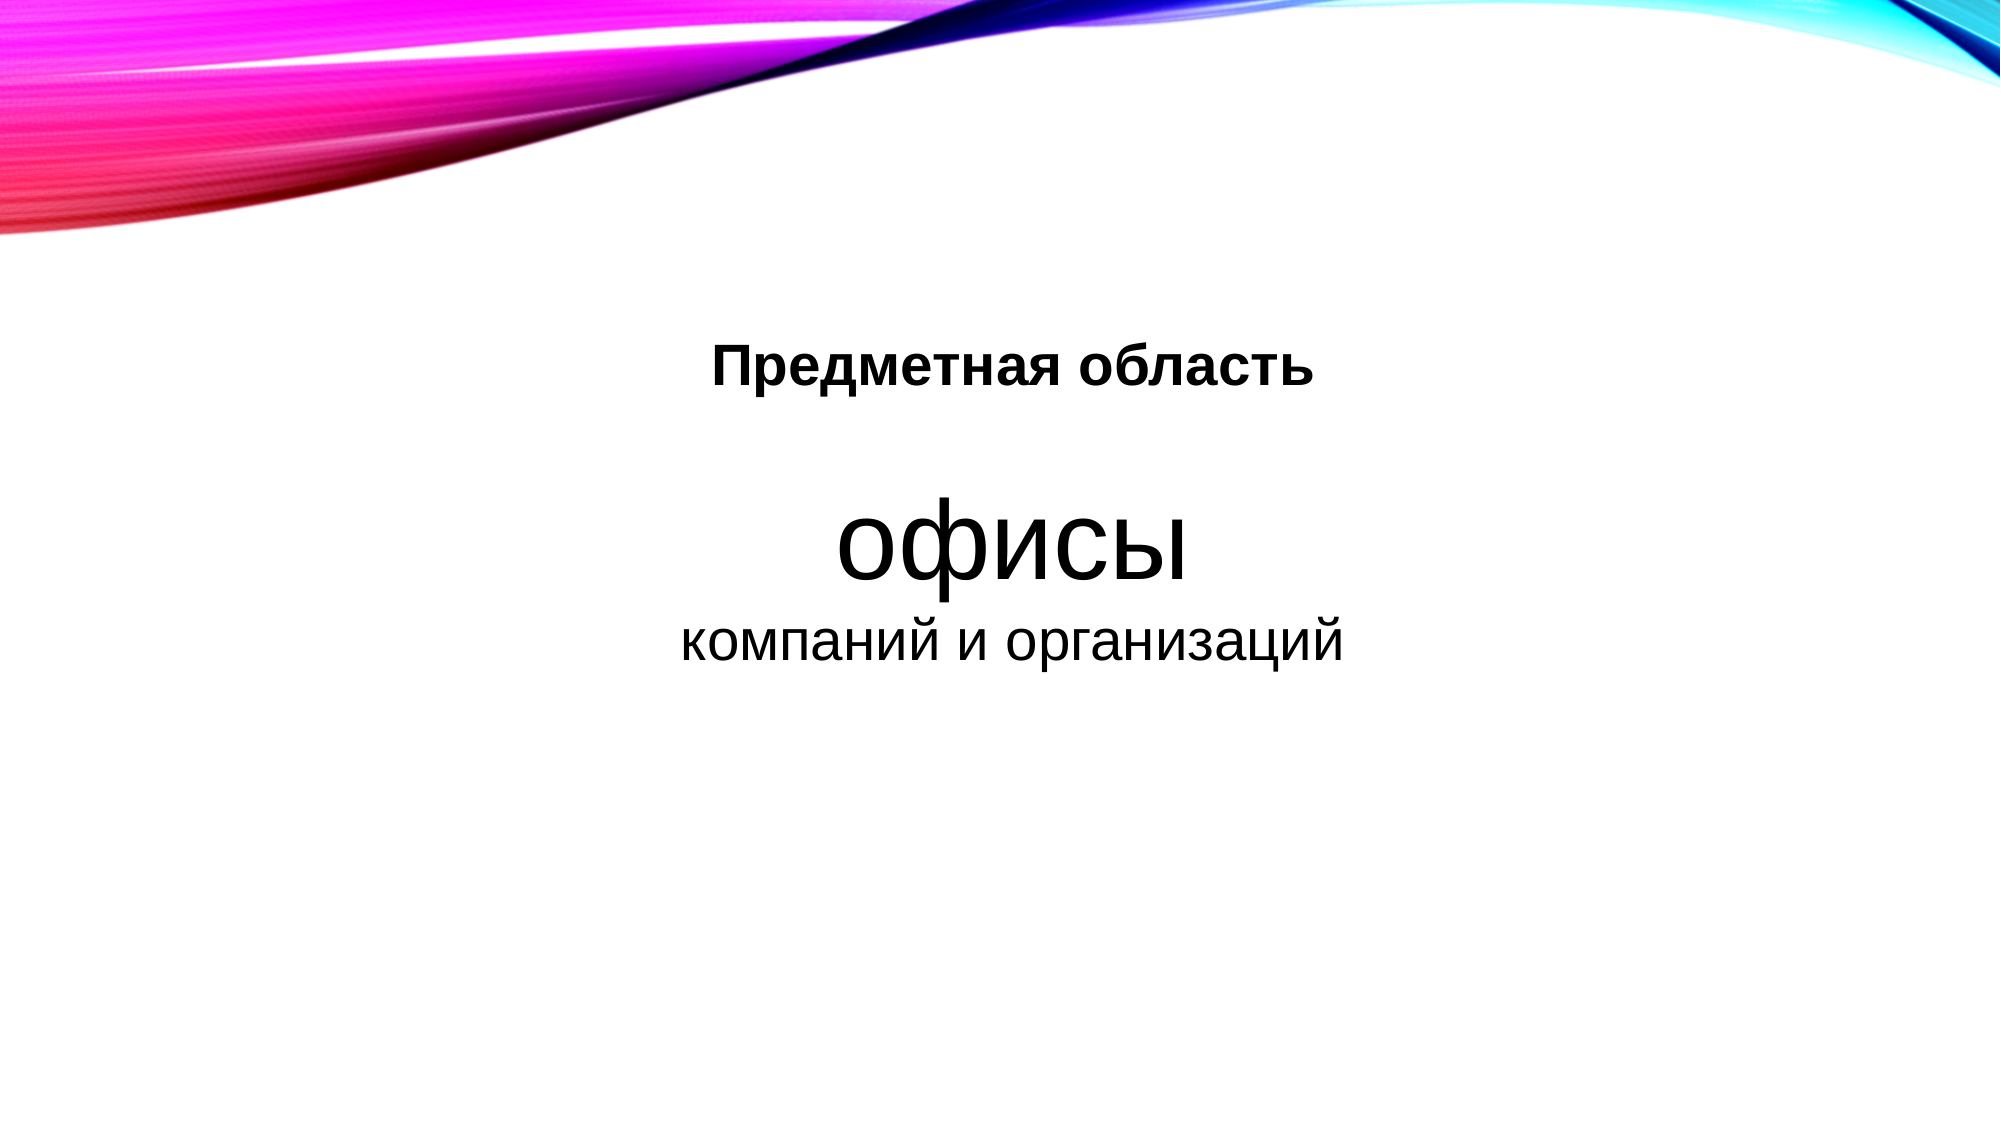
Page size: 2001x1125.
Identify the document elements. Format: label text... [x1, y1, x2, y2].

text_box Предметная область офисы компаний и организаций [82, 319, 1869, 680]
picture [0, 0, 2000, 237]
picture [1910, 0, 2000, 45]
picture [1890, 0, 2000, 75]
